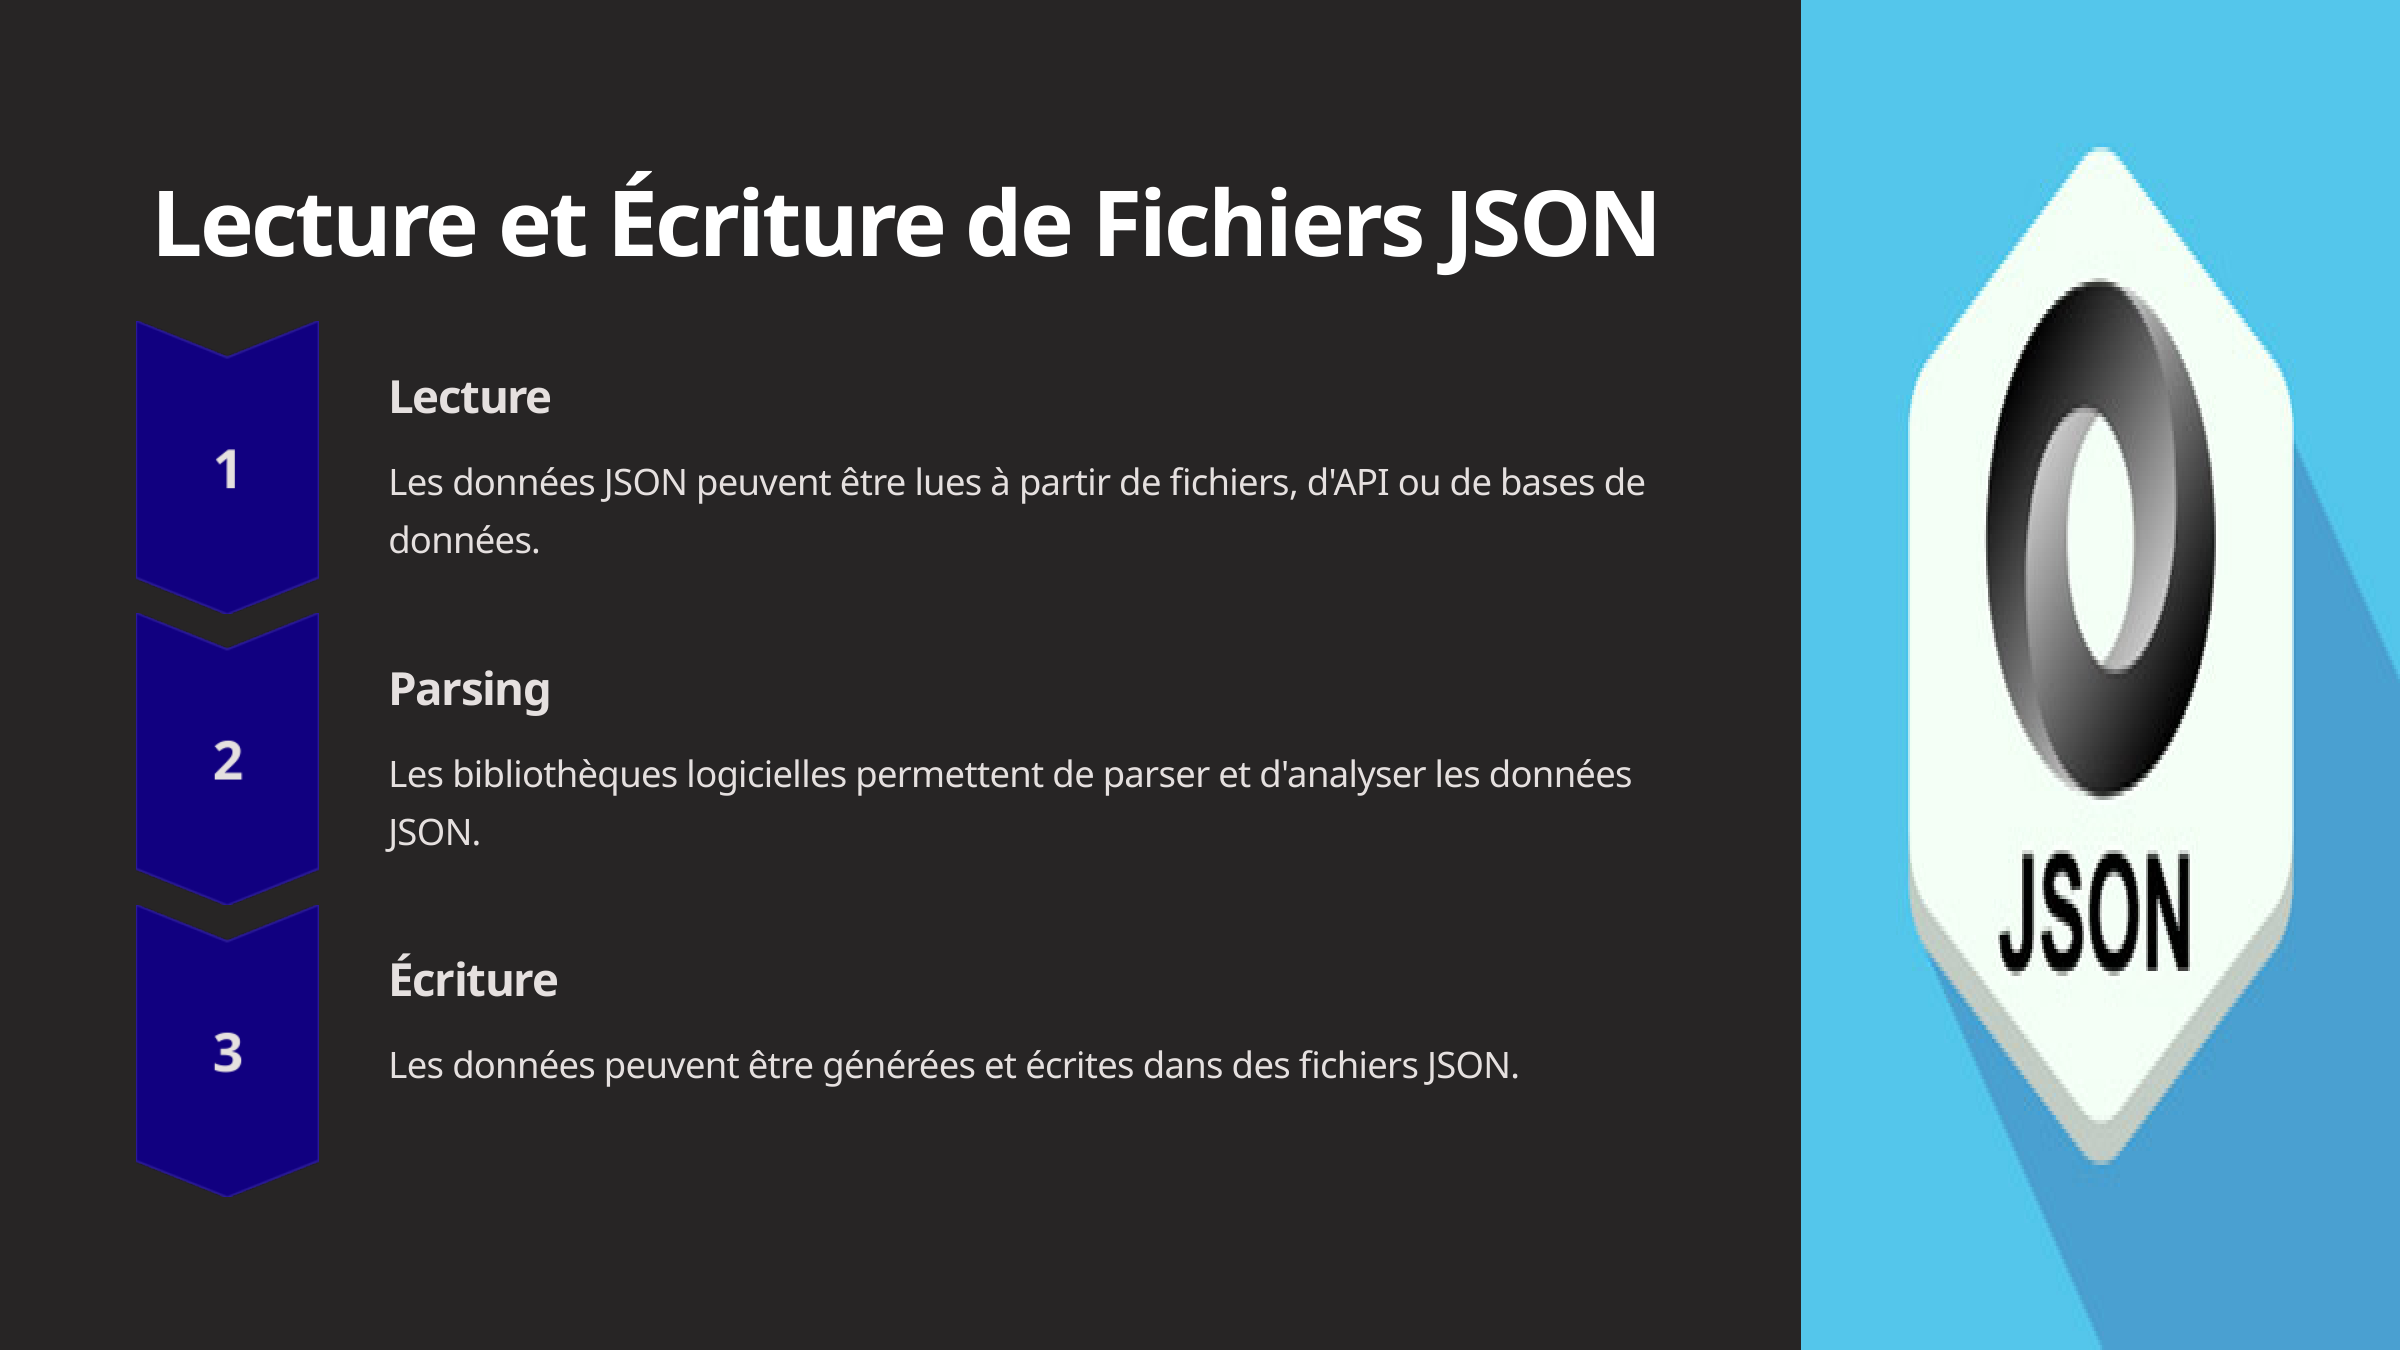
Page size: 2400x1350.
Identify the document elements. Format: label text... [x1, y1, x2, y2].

text_box [0, 0, 1801, 1350]
text_box Lecture et Écriture de Fichiers JSON [136, 153, 1646, 268]
text_box Parsing [373, 649, 830, 707]
text_box Les données peuvent être générées et écrites dans des fichiers JSON. [373, 1020, 1664, 1079]
text_box Lecture [373, 358, 830, 416]
picture [136, 321, 319, 1197]
text_box Les données JSON peuvent être lues à partir de fichiers, d'API ou de bases de données. [373, 437, 1664, 554]
text_box Écriture [373, 941, 830, 999]
text_box Les bibliothèques logicielles permettent de parser et d'analyser les données JSON. [373, 728, 1664, 846]
picture [1801, 0, 2400, 1350]
